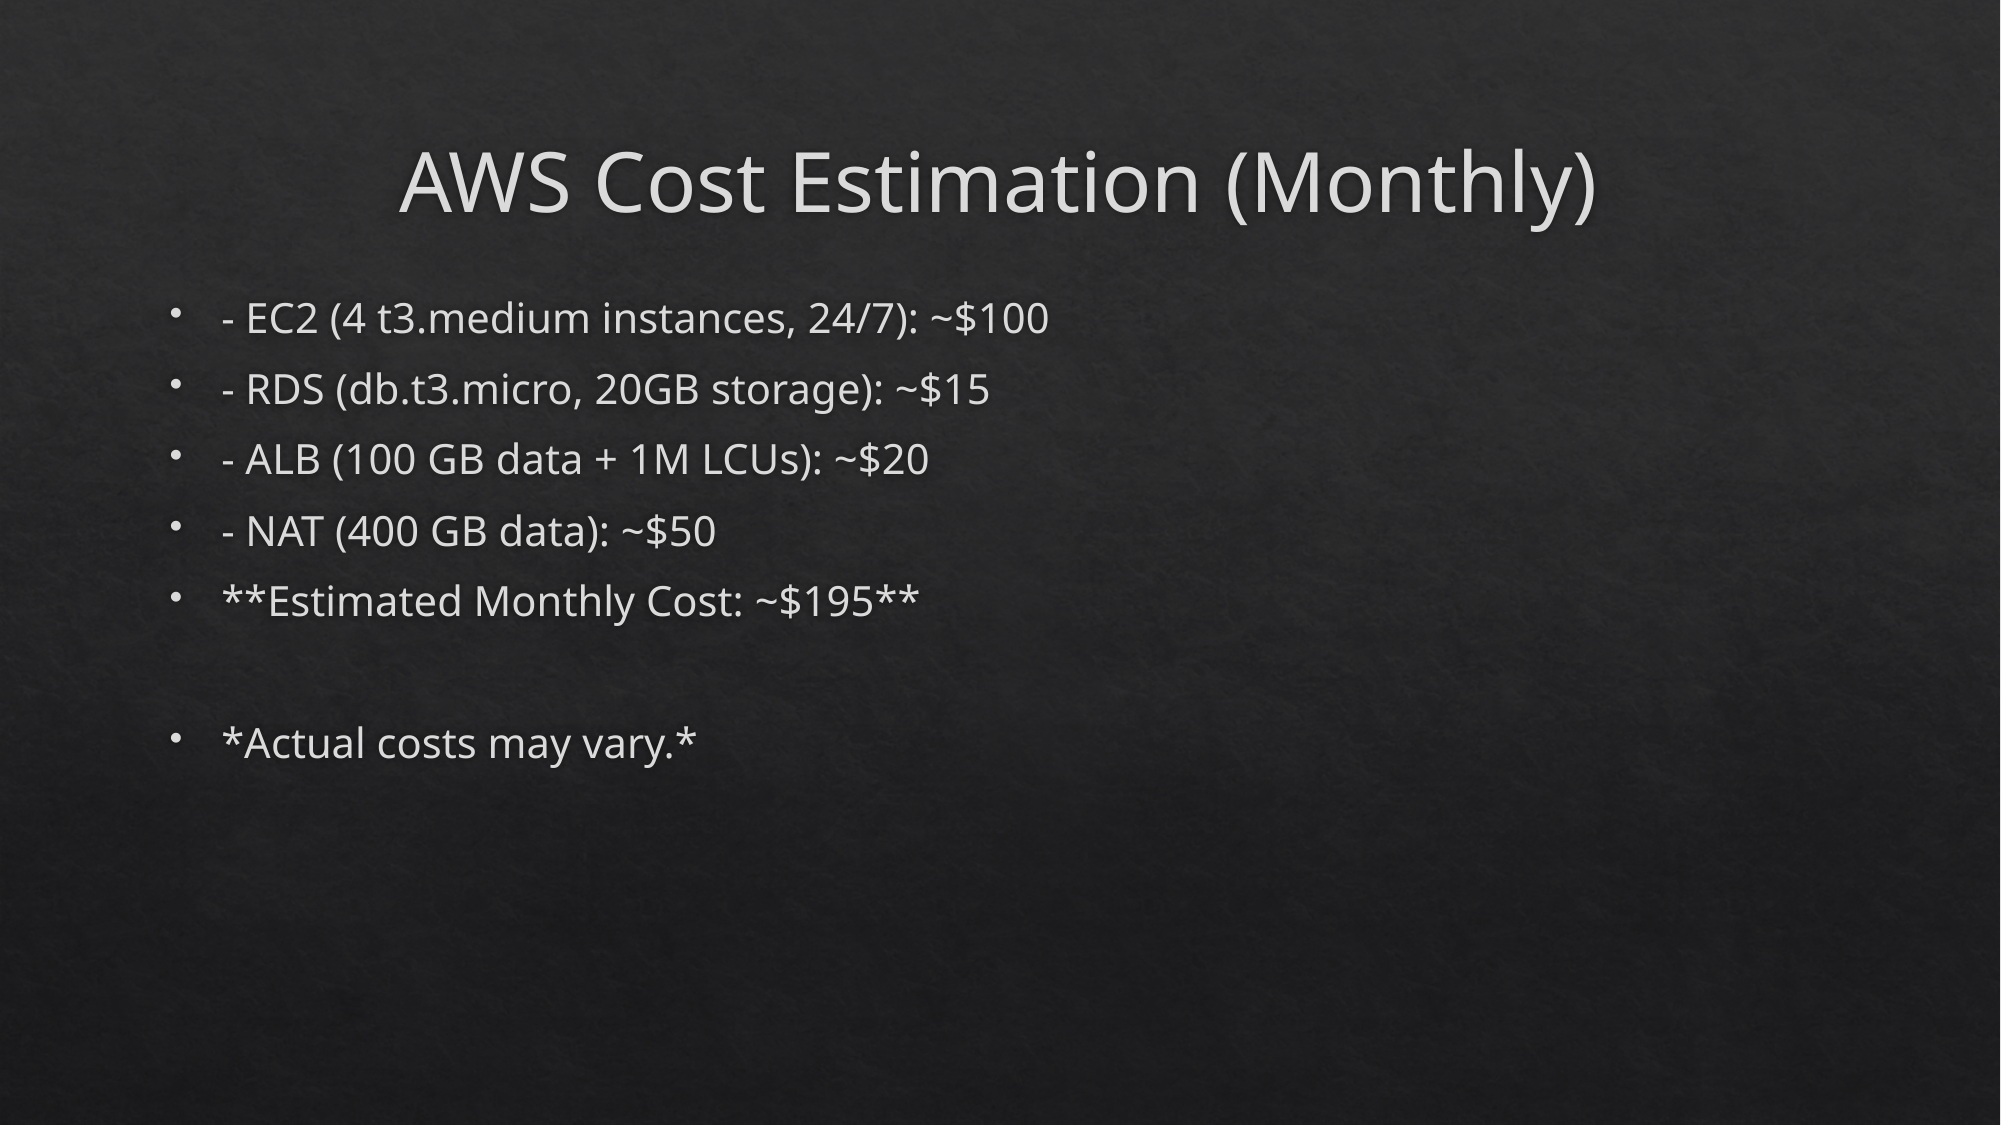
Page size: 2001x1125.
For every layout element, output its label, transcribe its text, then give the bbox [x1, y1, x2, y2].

title AWS Cost Estimation (Monthly) [149, 99, 1849, 260]
list - EC2 (4 t3.medium instances, 24/7): ~$100 - RDS (db.t3.micro, 20GB storage): ~$15 - ALB (100 GB data + 1M LCUs): ~$20 - NAT (400 GB data): ~$50 **Estimated Monthly Cost: ~$195** *Actual costs may vary.* [149, 284, 1849, 950]
